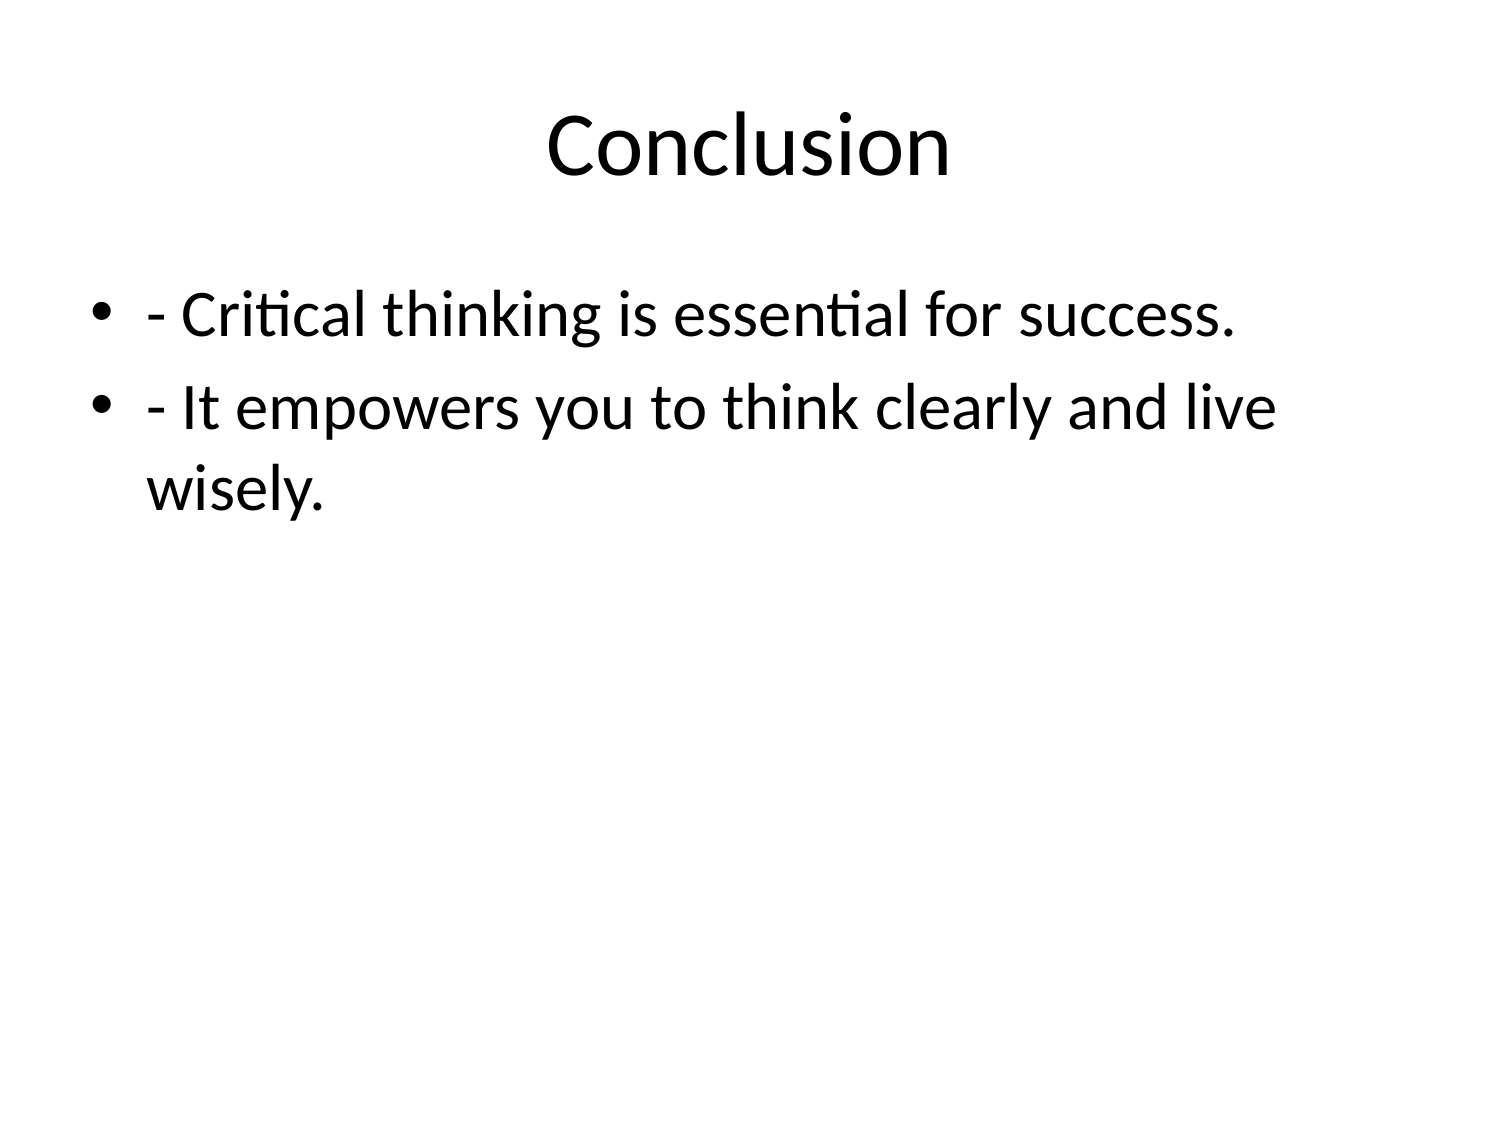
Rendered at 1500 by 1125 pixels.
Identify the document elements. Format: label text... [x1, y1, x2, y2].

title Conclusion [75, 45, 1425, 233]
list - Critical thinking is essential for success. - It empowers you to think clearly and live wisely. [75, 262, 1425, 1005]
